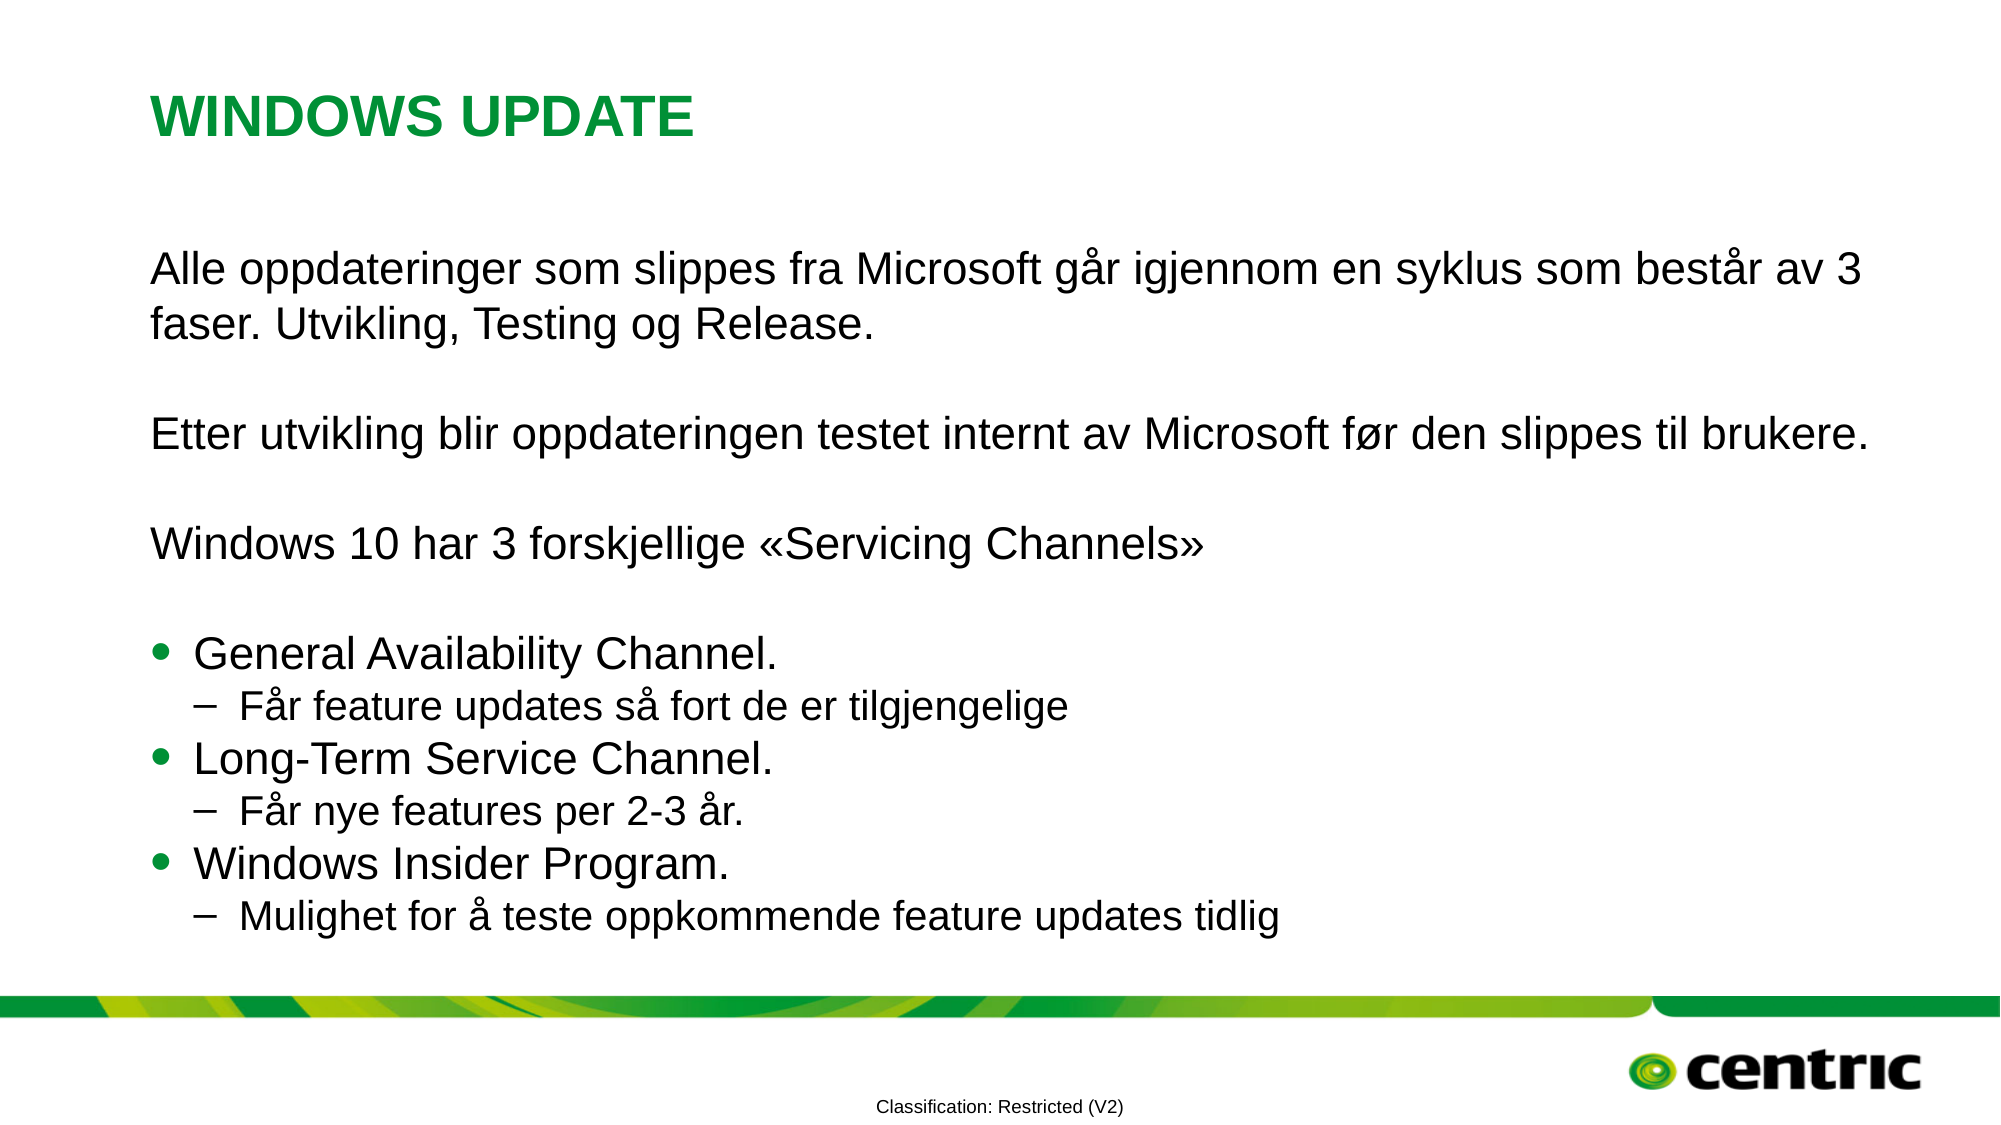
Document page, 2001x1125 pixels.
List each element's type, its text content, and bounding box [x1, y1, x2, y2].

list Alle oppdateringer som slippes fra Microsoft går igjennom en syklus som består av 3 faser. Utvikling, Testing og Release. Etter utvikling blir oppdateringen testet internt av Microsoft før den slippes til brukere. Windows 10 har 3 forskjellige «Servicing Channels» General Availability Channel. Får feature updates så fort de er tilgjengelige Long-Term Service Channel. Får nye features per 2-3 år. Windows Insider Program. Mulighet for å teste oppkommende feature updates tidlig [135, 231, 1921, 975]
picture [0, 995, 2000, 1125]
title Windows update [135, 77, 1921, 213]
